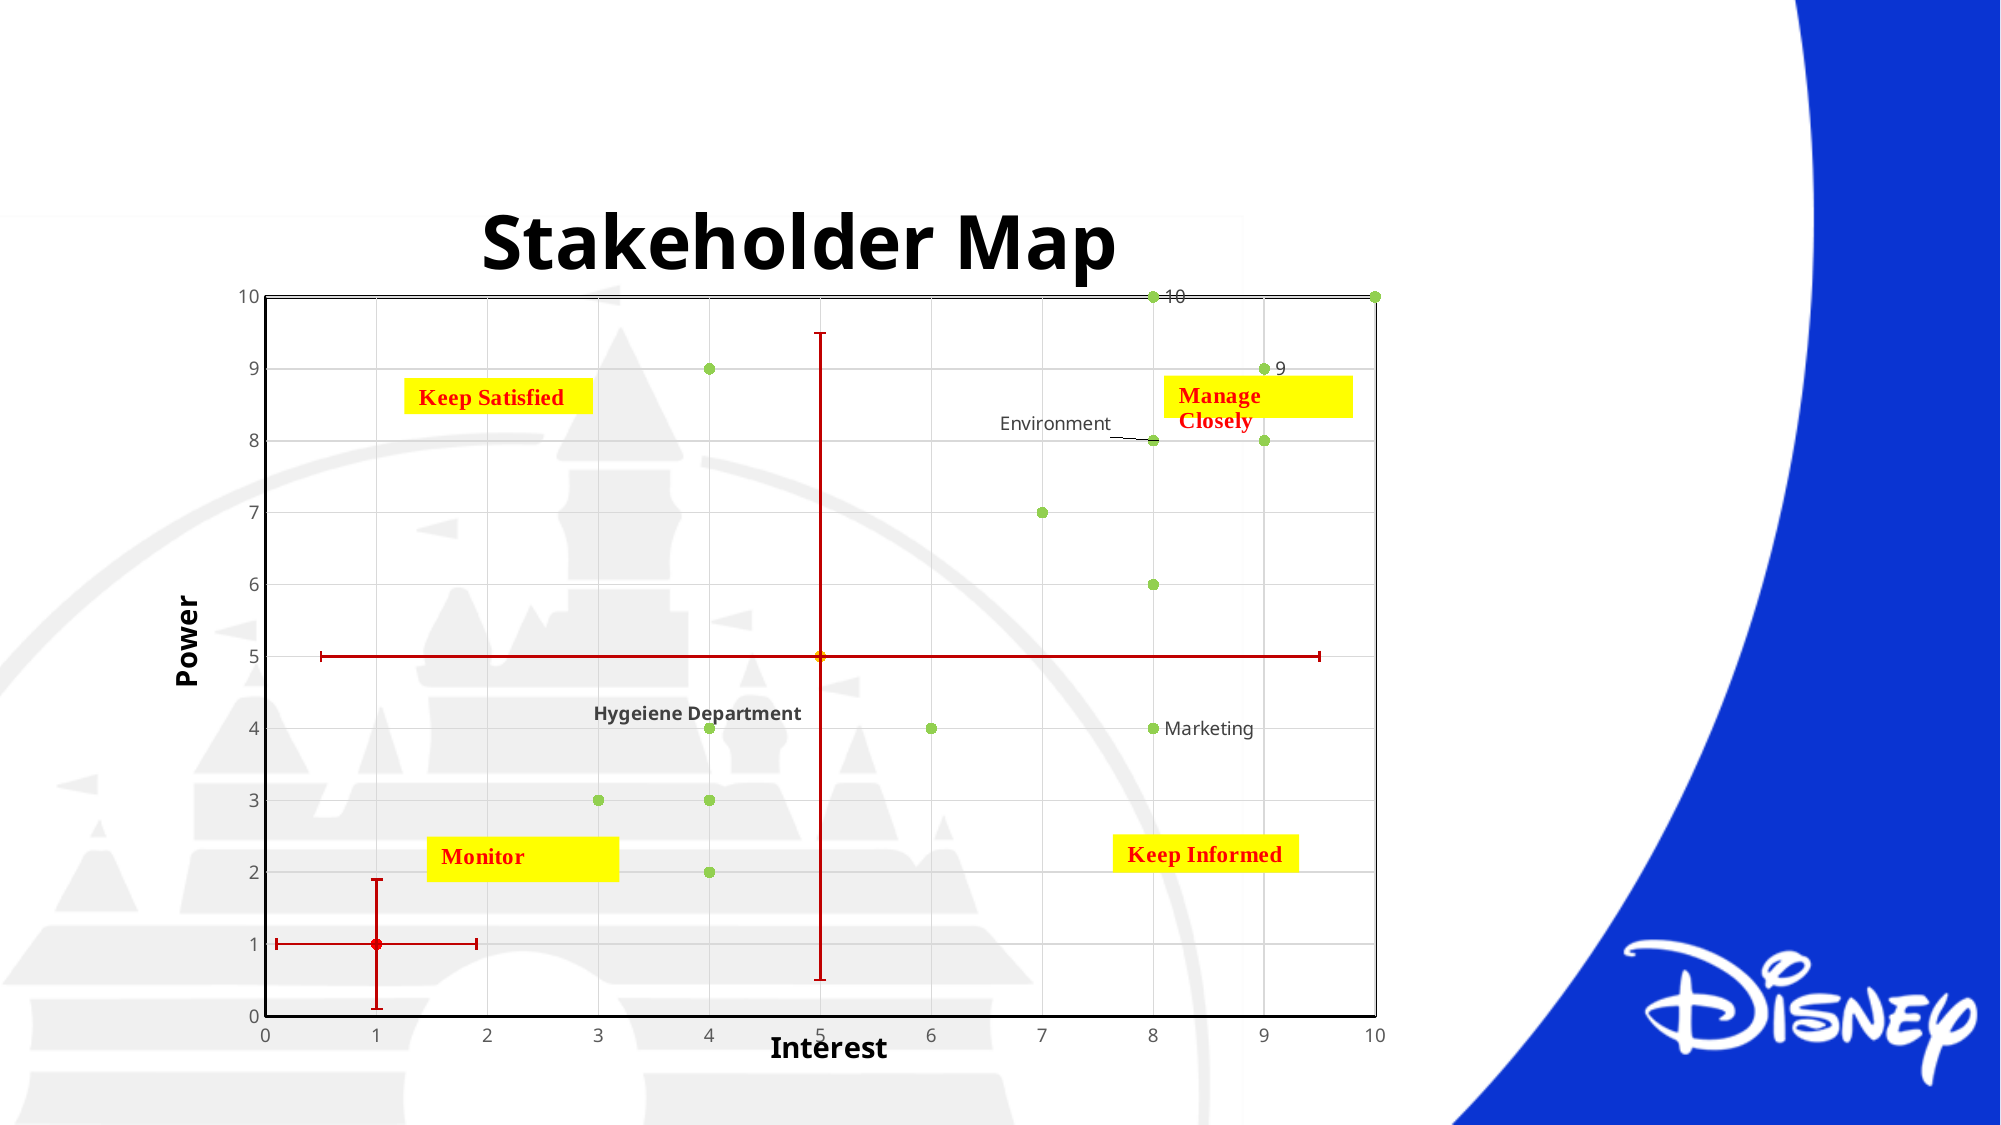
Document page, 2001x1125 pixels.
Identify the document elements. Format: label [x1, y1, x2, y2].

chart [89, 140, 1511, 1078]
picture [0, 0, 2001, 1125]
